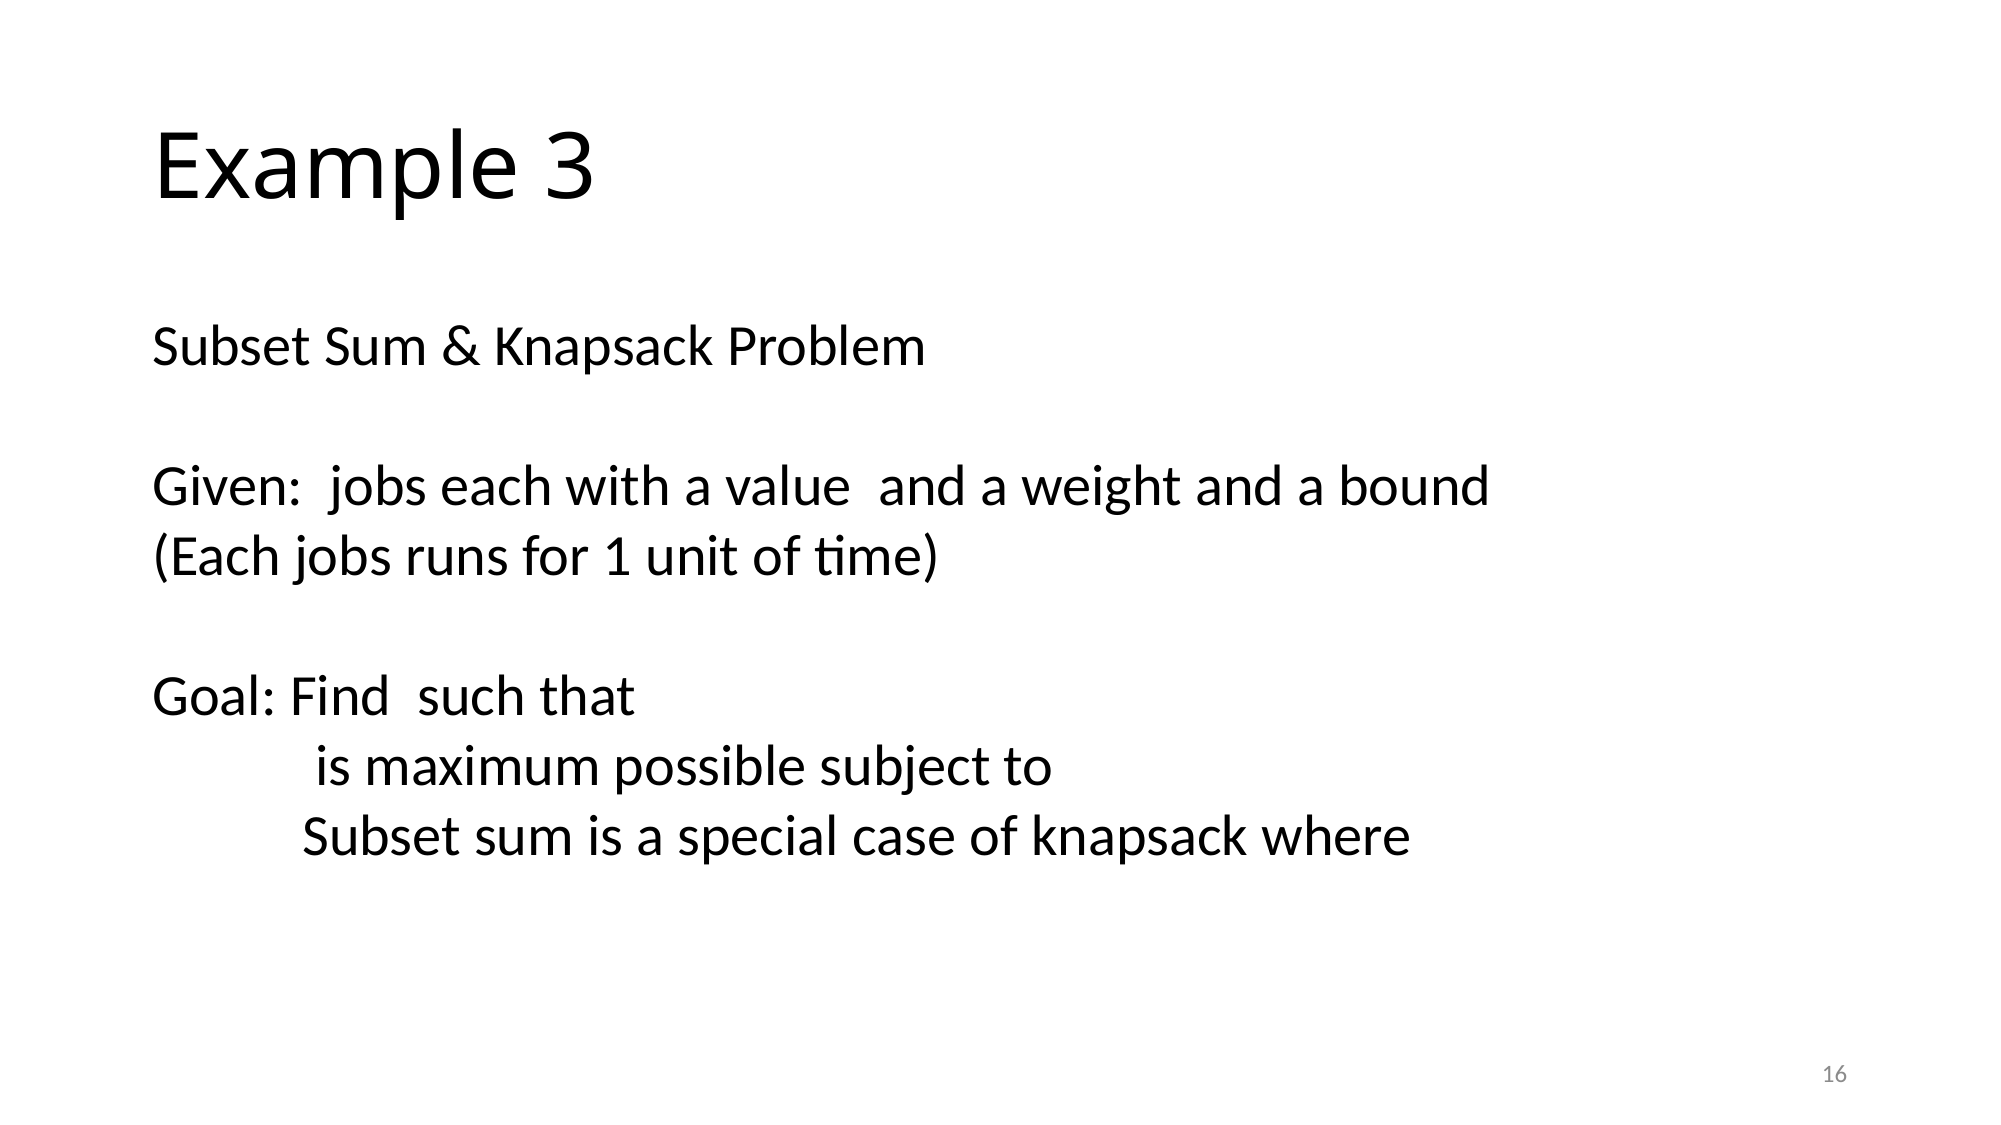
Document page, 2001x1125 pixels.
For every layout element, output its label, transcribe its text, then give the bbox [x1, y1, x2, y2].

slide_number 15 [1412, 1042, 1863, 1103]
title Example 3 [137, 59, 1863, 278]
